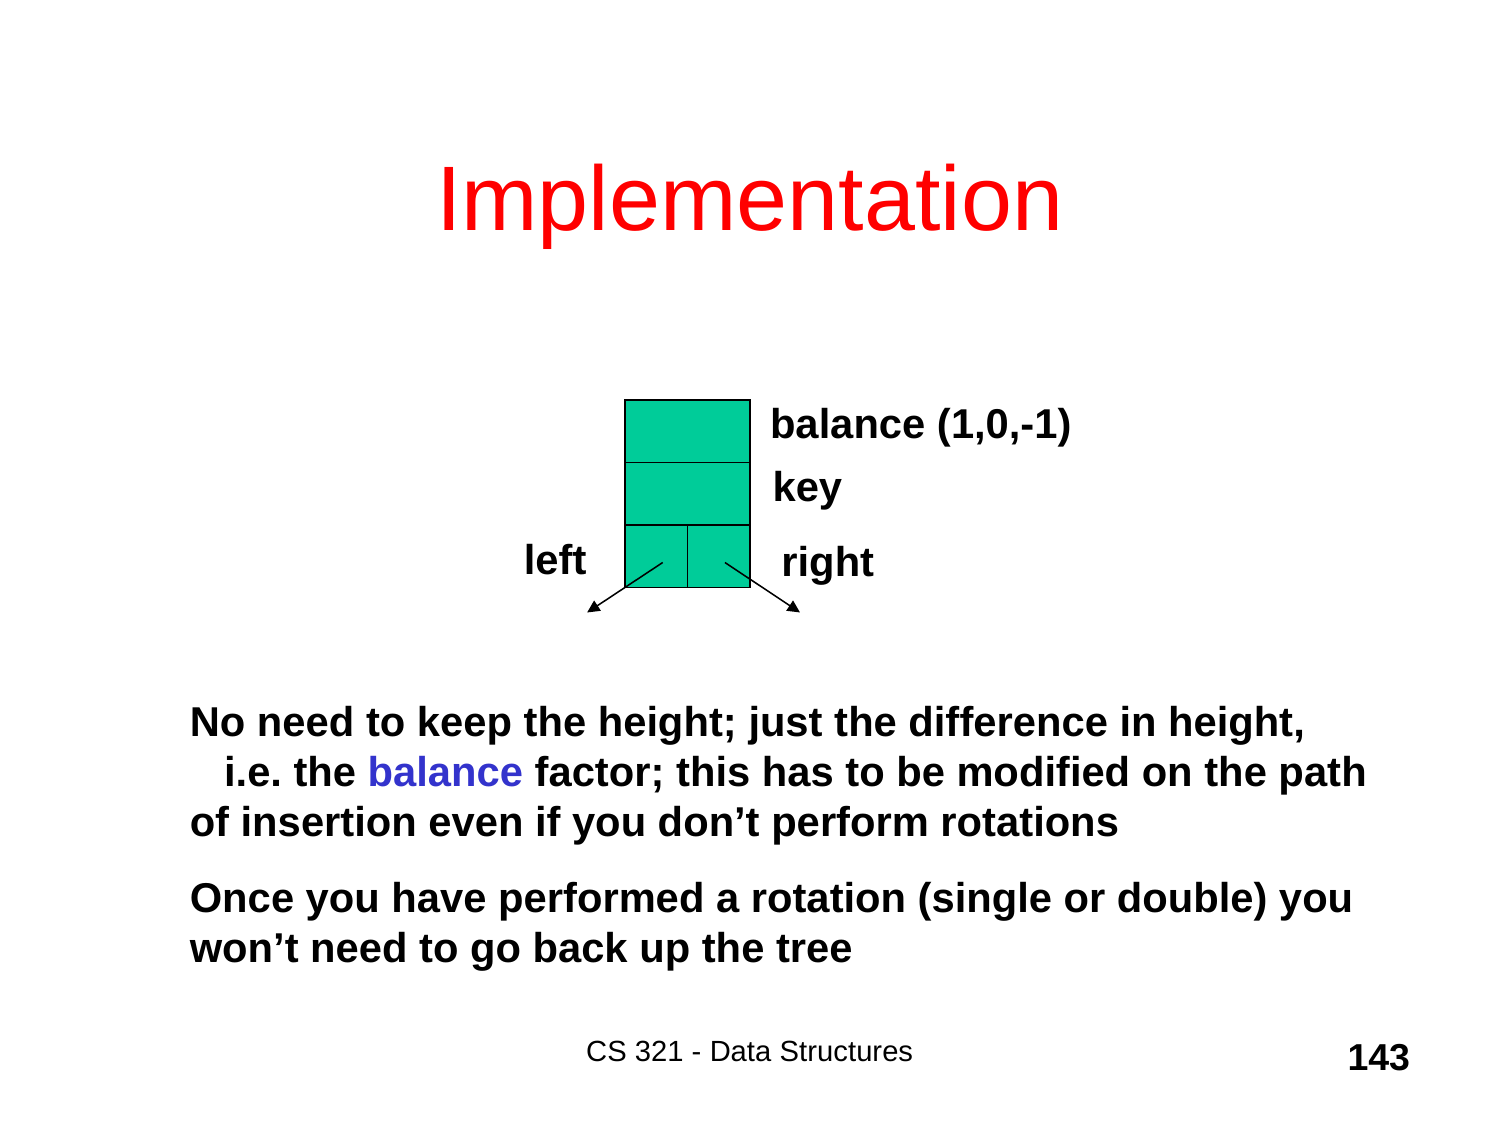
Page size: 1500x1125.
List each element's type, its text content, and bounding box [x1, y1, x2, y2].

text_box [770, 593, 800, 613]
text_box right [766, 526, 889, 593]
text_box [687, 525, 750, 588]
text_box left [509, 525, 602, 591]
text_box [624, 463, 750, 525]
slide_number 143 [1112, 1024, 1426, 1101]
text_box [624, 525, 687, 588]
text_box No need to keep the height; just the difference in height, i.e. the balance factor; this has to be modified on the path of insertion even if you don’t perform rotations Once you have performed a rotation (single or double) you won’t need to go back up the tree [174, 687, 1413, 979]
footer CS 321 - Data Structures [462, 1024, 1038, 1101]
title Implementation [112, 99, 1388, 288]
text_box [624, 399, 750, 463]
text_box balance (1,0,-1) [755, 389, 1087, 455]
text_box [587, 562, 663, 613]
text_box key [757, 451, 857, 518]
